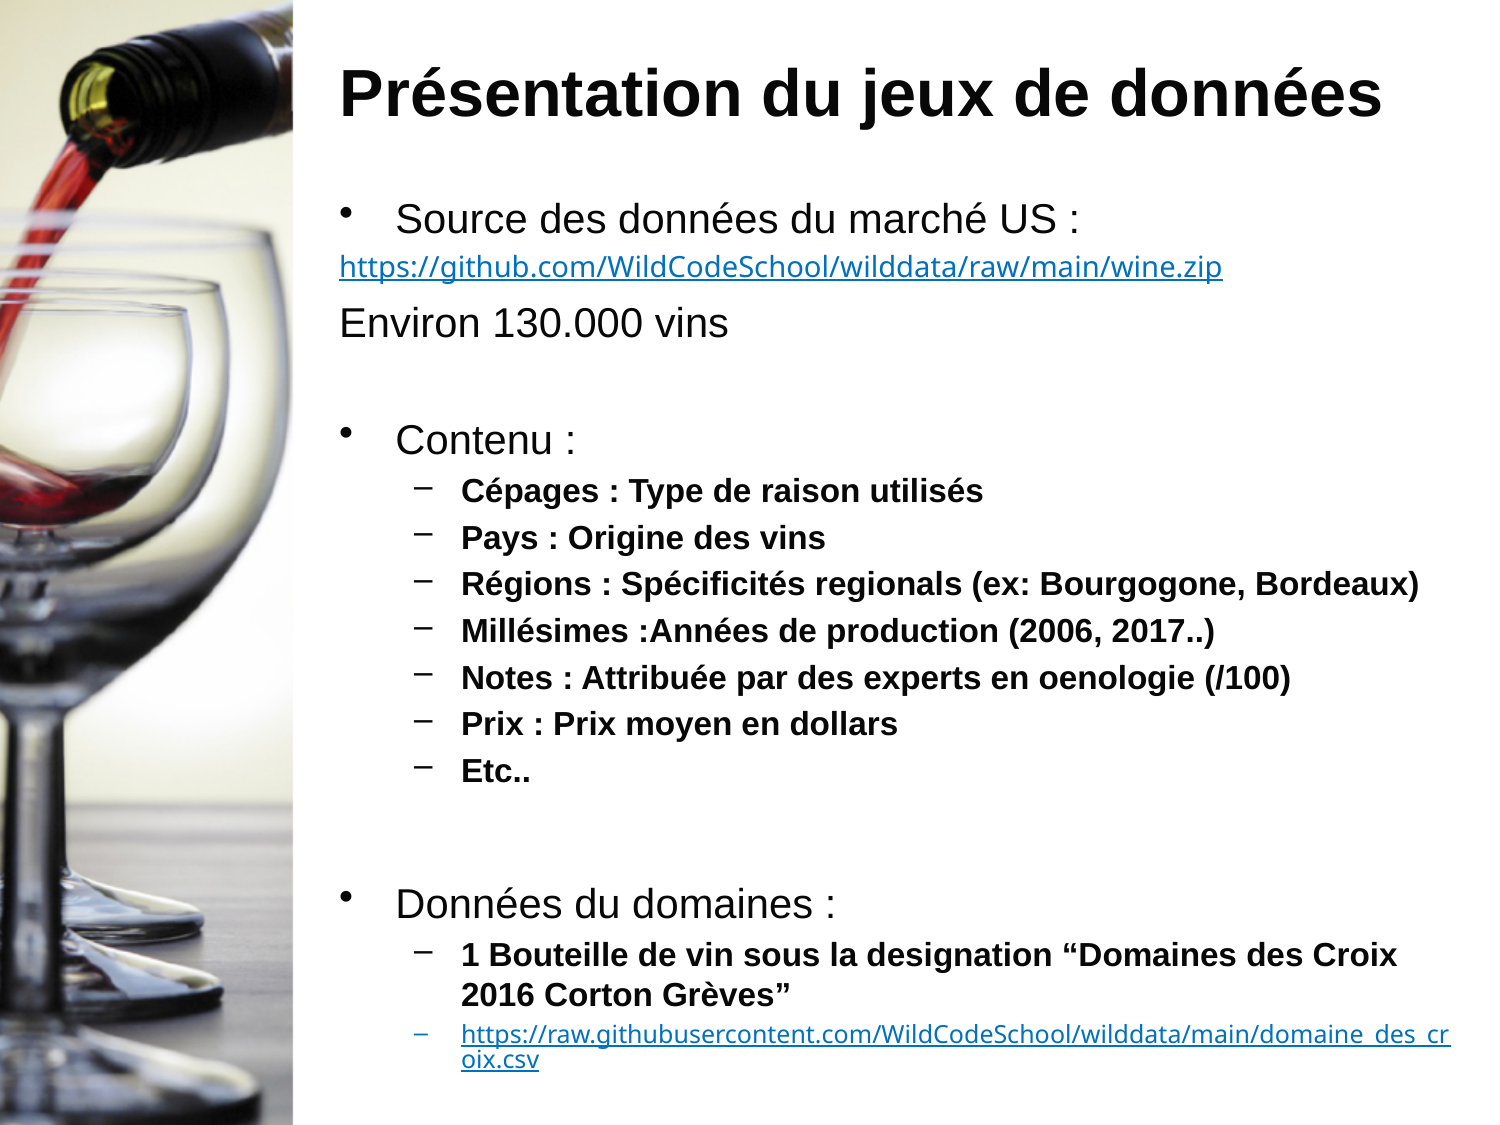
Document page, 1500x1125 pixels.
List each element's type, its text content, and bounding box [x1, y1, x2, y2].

picture [0, 0, 1500, 1125]
list Source des données du marché US : https://github.com/WildCodeSchool/wilddata/raw/main/wine.zip Environ 130.000 vins Contenu : Cépages : Type de raison utilisés Pays : Origine des vins Régions : Spécificités regionals (ex: Bourgogone, Bordeaux) Millésimes :Années de production (2006, 2017..) Notes : Attribuée par des experts en oenologie (/100) Prix : Prix moyen en dollars Etc.. Données du domaines : 1 Bouteille de vin sous la designation “Domaines des Croix 2016 Corton Grèves” https://raw.githubusercontent.com/WildCodeSchool/wilddata/main/domaine_des_croix.csv [323, 184, 1471, 1049]
title Présentation du jeux de données [324, 29, 1471, 150]
